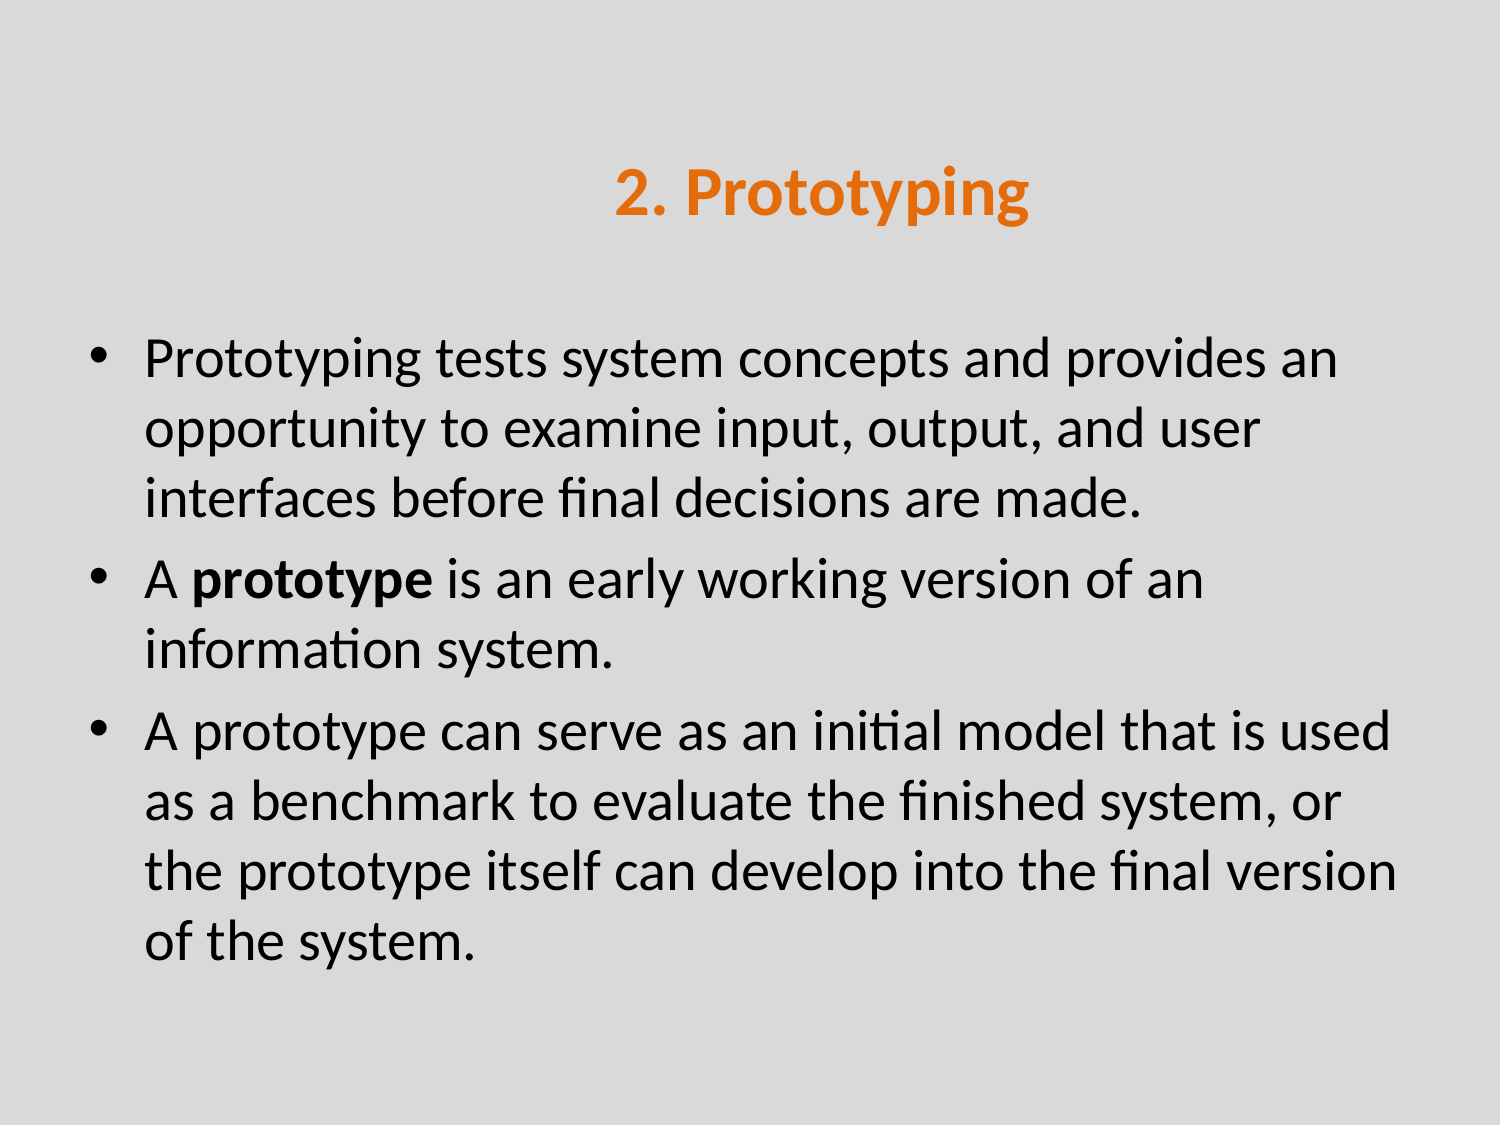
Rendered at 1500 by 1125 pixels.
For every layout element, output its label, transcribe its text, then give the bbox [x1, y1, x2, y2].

title 2. Prototyping [599, 136, 1424, 237]
list Prototyping tests system concepts and provides an opportunity to examine input, output, and user interfaces before final decisions are made. A prototype is an early working version of an information system. A prototype can serve as an initial model that is used as a benchmark to evaluate the finished system, or the prototype itself can develop into the final version of the system. [73, 311, 1424, 989]
